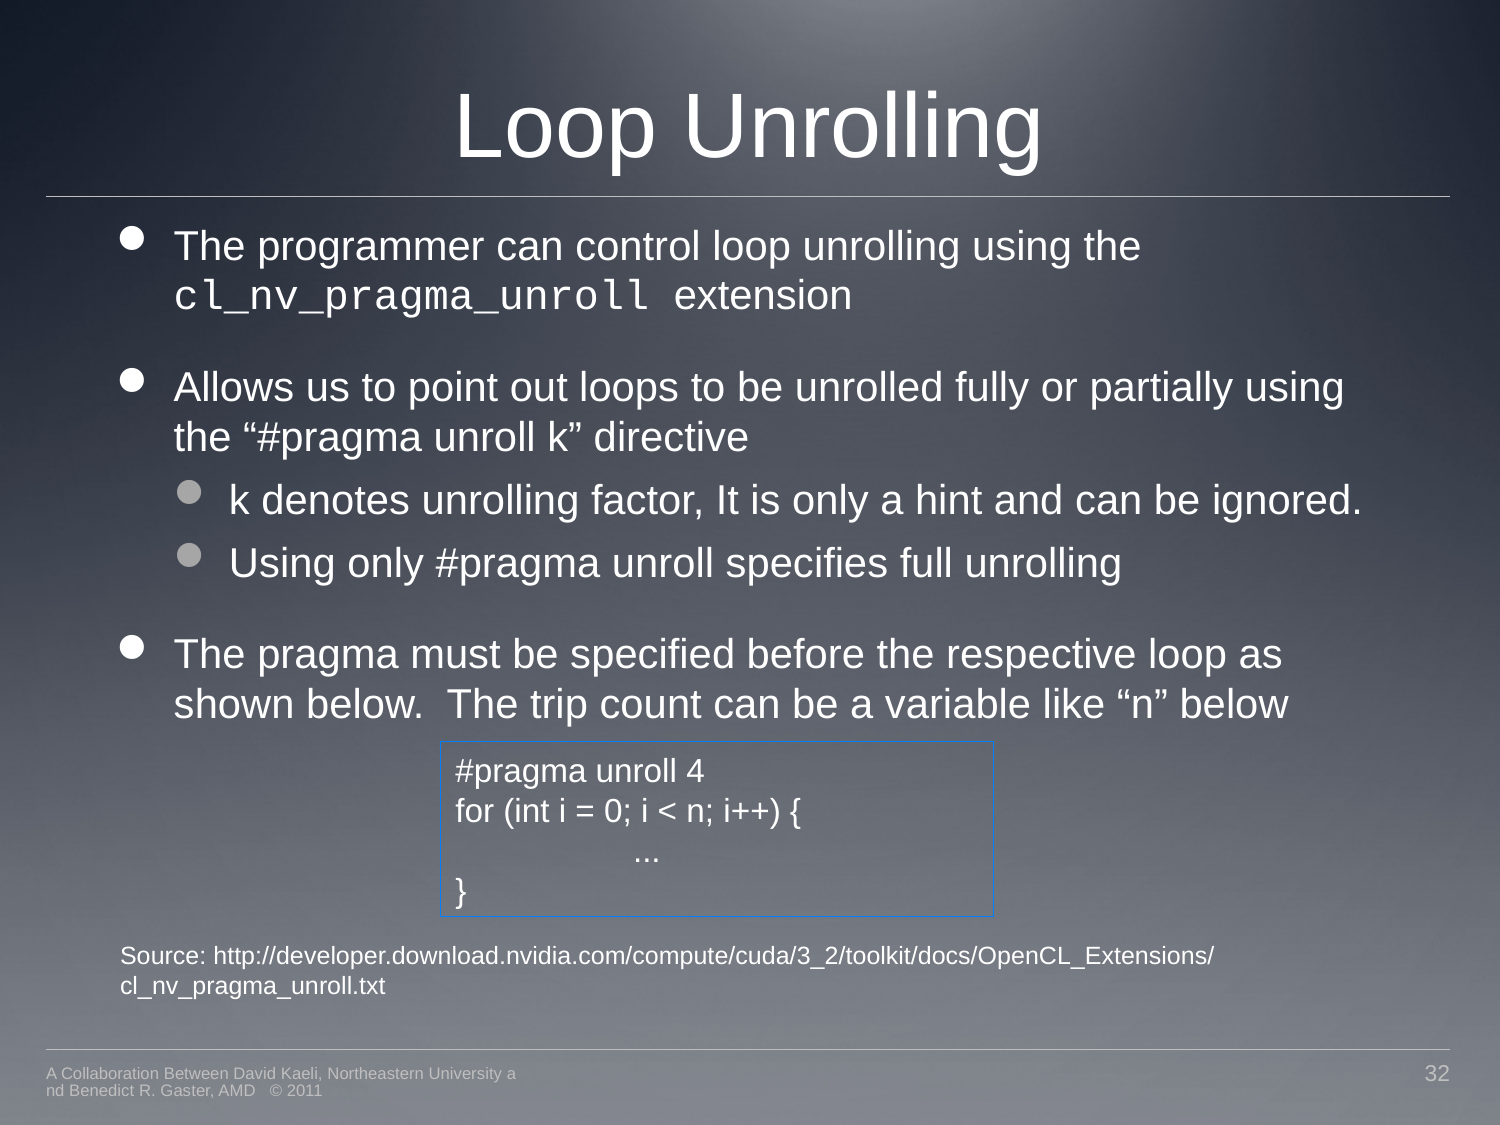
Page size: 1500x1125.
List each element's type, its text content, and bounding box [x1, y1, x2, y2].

text_box #pragma unroll 4 for (int i = 0; i < n; i++) { ... } [440, 741, 994, 917]
title Loop Unrolling [105, 17, 1394, 183]
slide_number 32 [1325, 1042, 1450, 1103]
list The programmer can control loop unrolling using the cl_nv_pragma_unroll extension Allows us to point out loops to be unrolled fully or partially using the “#pragma unroll k” directive k denotes unrolling factor, It is only a hint and can be ignored. Using only #pragma unroll specifies full unrolling The pragma must be specified before the respective loop as shown below. The trip count can be a variable like “n” below [101, 210, 1394, 1024]
text_box Source: http://developer.download.nvidia.com/compute/cuda/3_2/toolkit/docs/OpenCL_Extensions/cl_nv_pragma_unroll.txt [105, 932, 1450, 1008]
footer A Collaboration Between David Kaeli, Northeastern University and Benedict R. Gaster, AMD © 2011 [46, 1042, 521, 1103]
